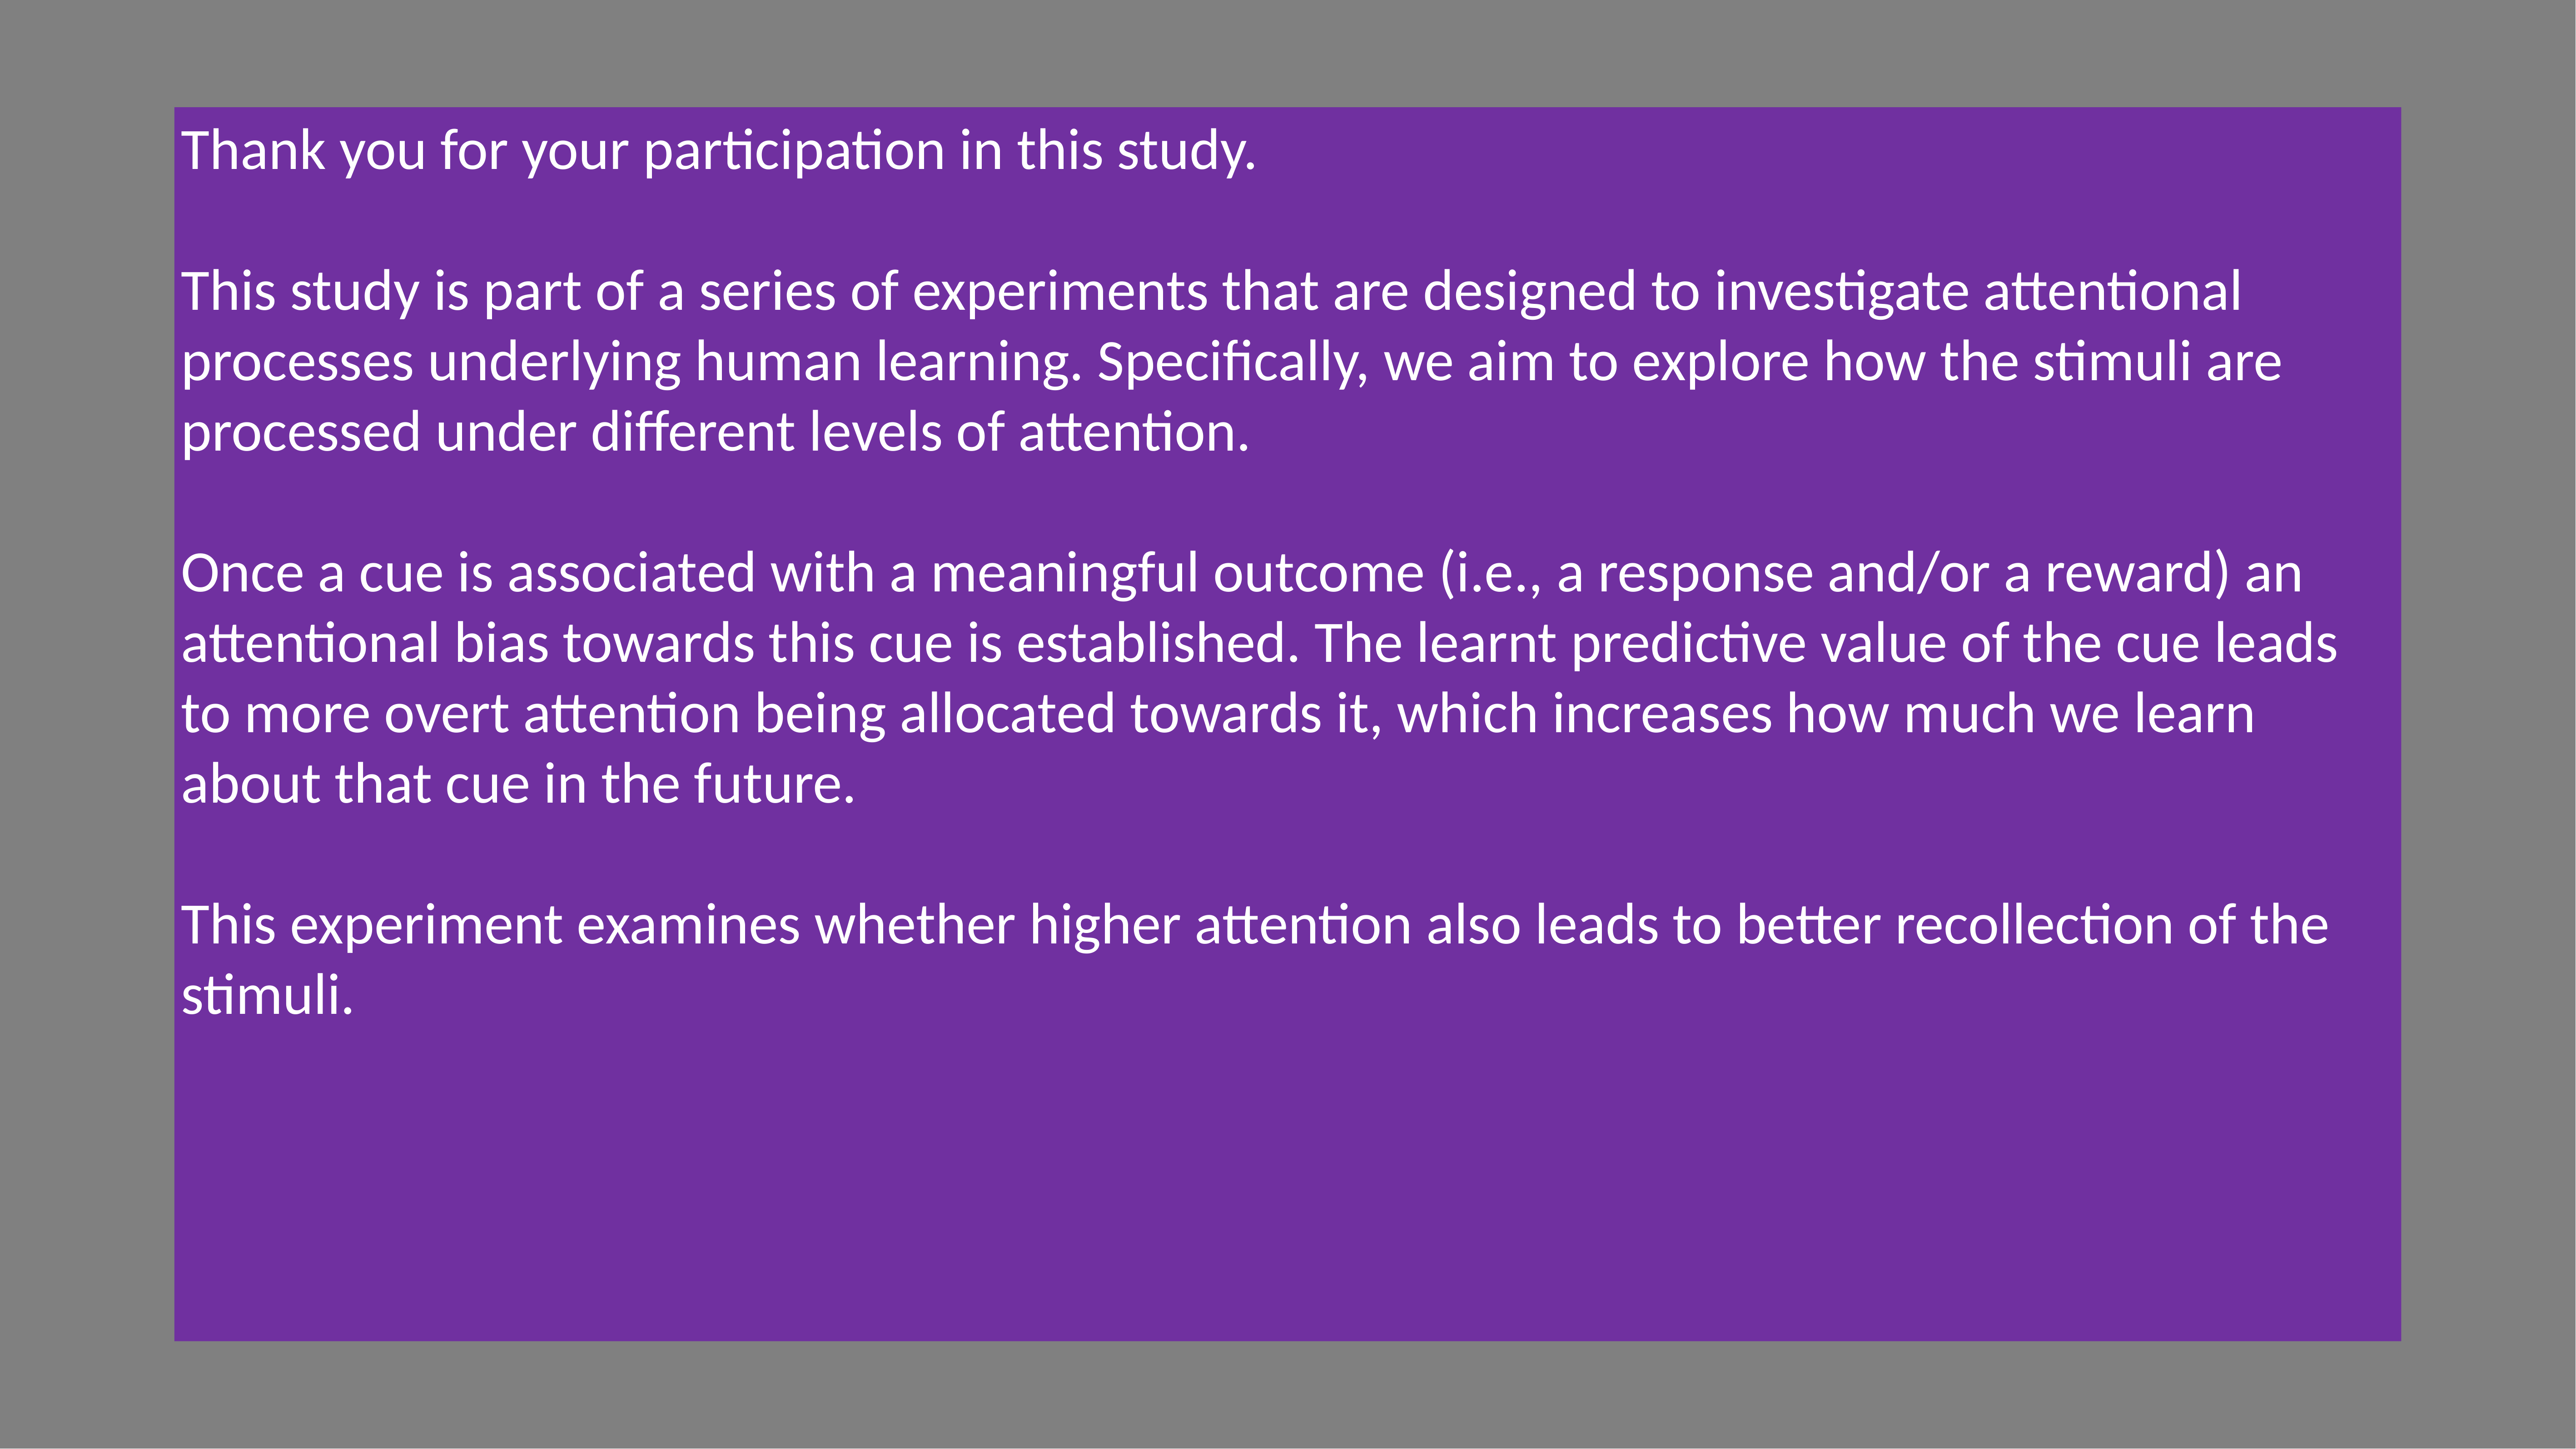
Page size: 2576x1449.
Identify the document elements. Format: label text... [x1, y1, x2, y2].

text_box Thank you for your participation in this study. This study is part of a series of experiments that are designed to investigate attentional processes underlying human learning. Specifically, we aim to explore how the stimuli are processed under different levels of attention. Once a cue is associated with a meaningful outcome (i.e., a response and/or a reward) an attentional bias towards this cue is established. The learnt predictive value of the cue leads to more overt attention being allocated towards it, which increases how much we learn about that cue in the future. This experiment examines whether higher attention also leads to better recollection of the stimuli. [174, 107, 2402, 1342]
